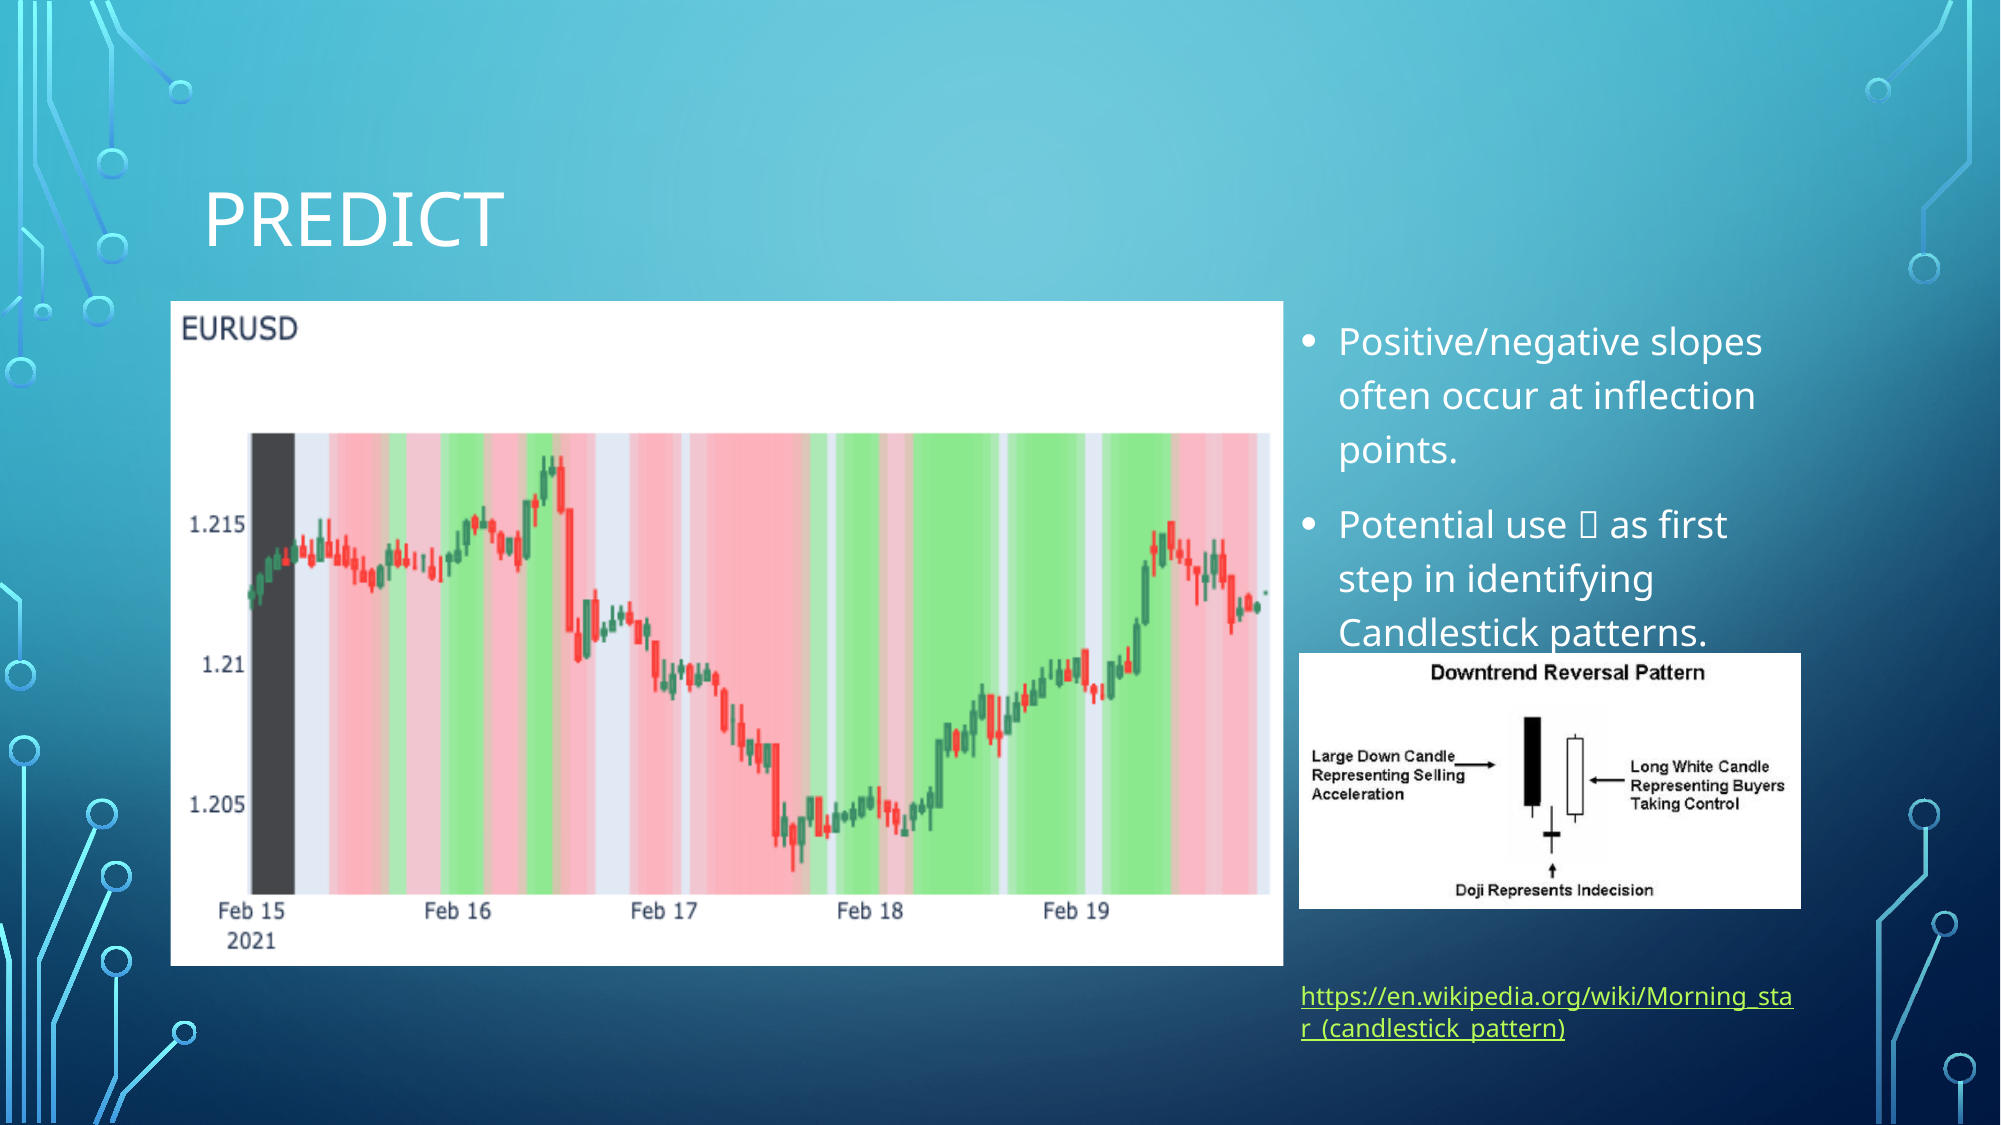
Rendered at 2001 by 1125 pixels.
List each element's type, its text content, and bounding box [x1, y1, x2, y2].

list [170, 301, 1284, 967]
title predicT [187, 101, 1813, 344]
text_box Positive/negative slopes often occur at inflection points. Potential use  as first step in identifying Candlestick patterns. https://en.wikipedia.org/wiki/Morning_star_(candlestick_pattern) [1285, 301, 1815, 1080]
picture [1299, 653, 1801, 909]
